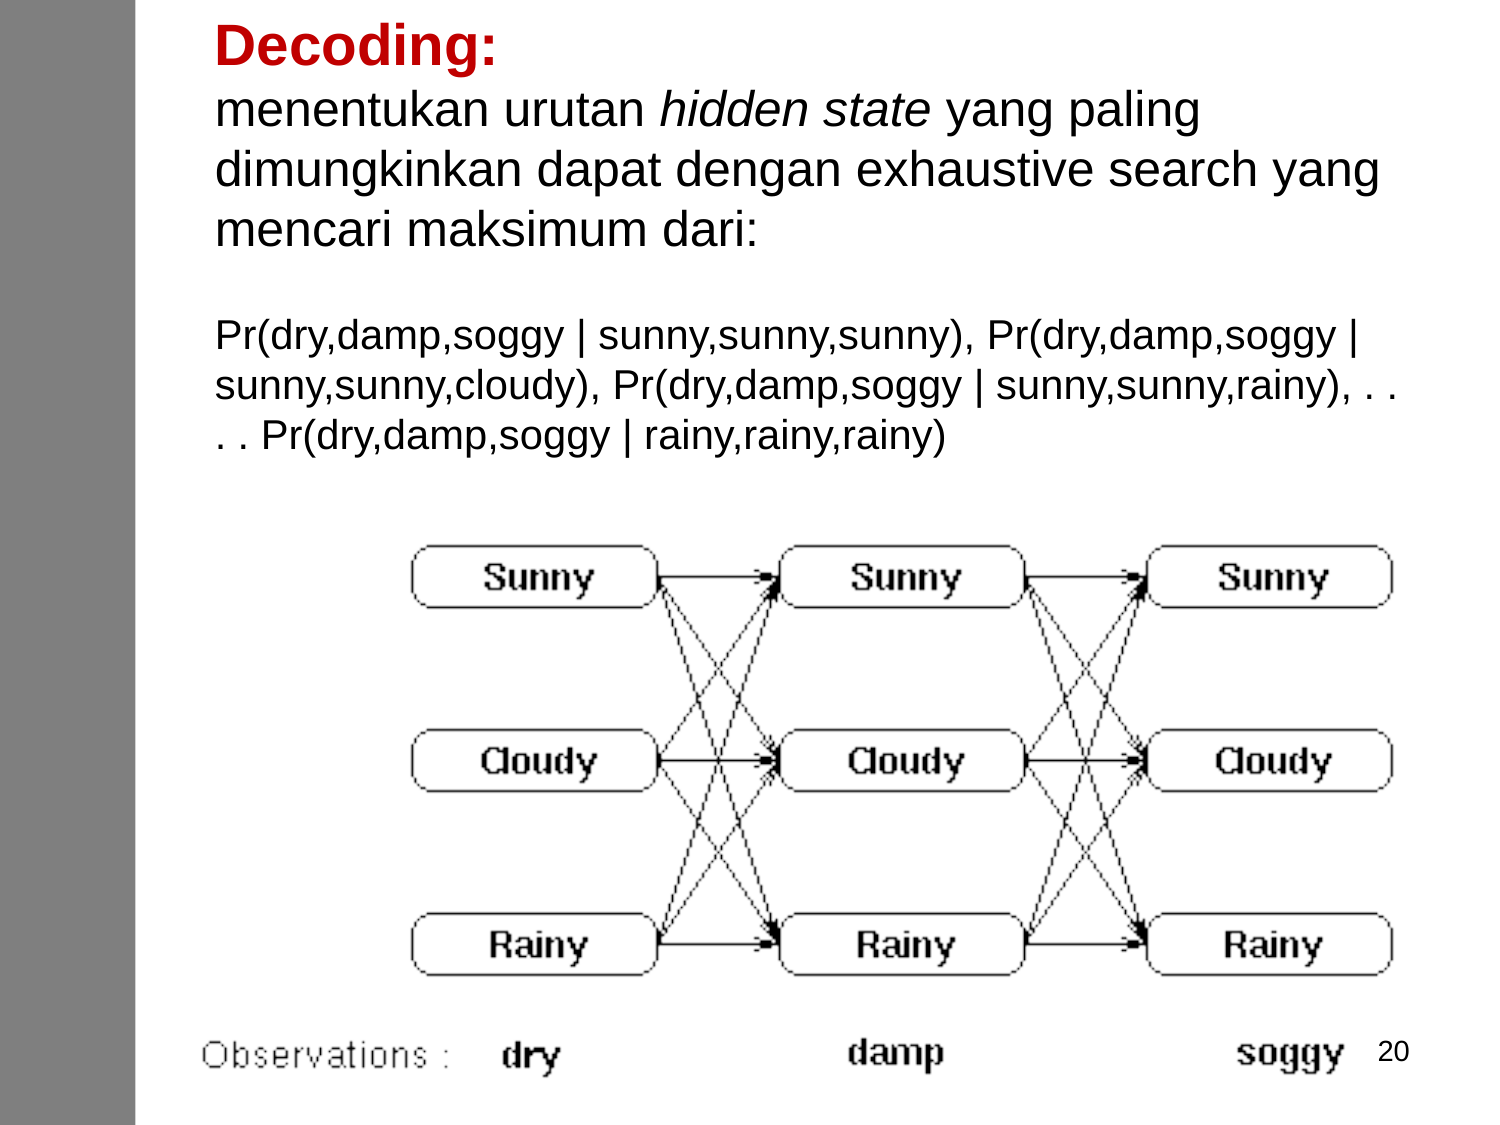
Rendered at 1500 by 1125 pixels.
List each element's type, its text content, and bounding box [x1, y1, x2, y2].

text_box Decoding: menentukan urutan hidden state yang paling dimungkinkan dapat dengan exhaustive search yang mencari maksimum dari: [200, 0, 1425, 264]
picture [170, 514, 1426, 1103]
text_box Pr(dry,damp,soggy | sunny,sunny,sunny), Pr(dry,damp,soggy | sunny,sunny,cloudy), Pr(dry,damp,soggy | sunny,sunny,rainy), . . . . Pr(dry,damp,soggy | rainy,rainy,rainy) [200, 299, 1425, 465]
